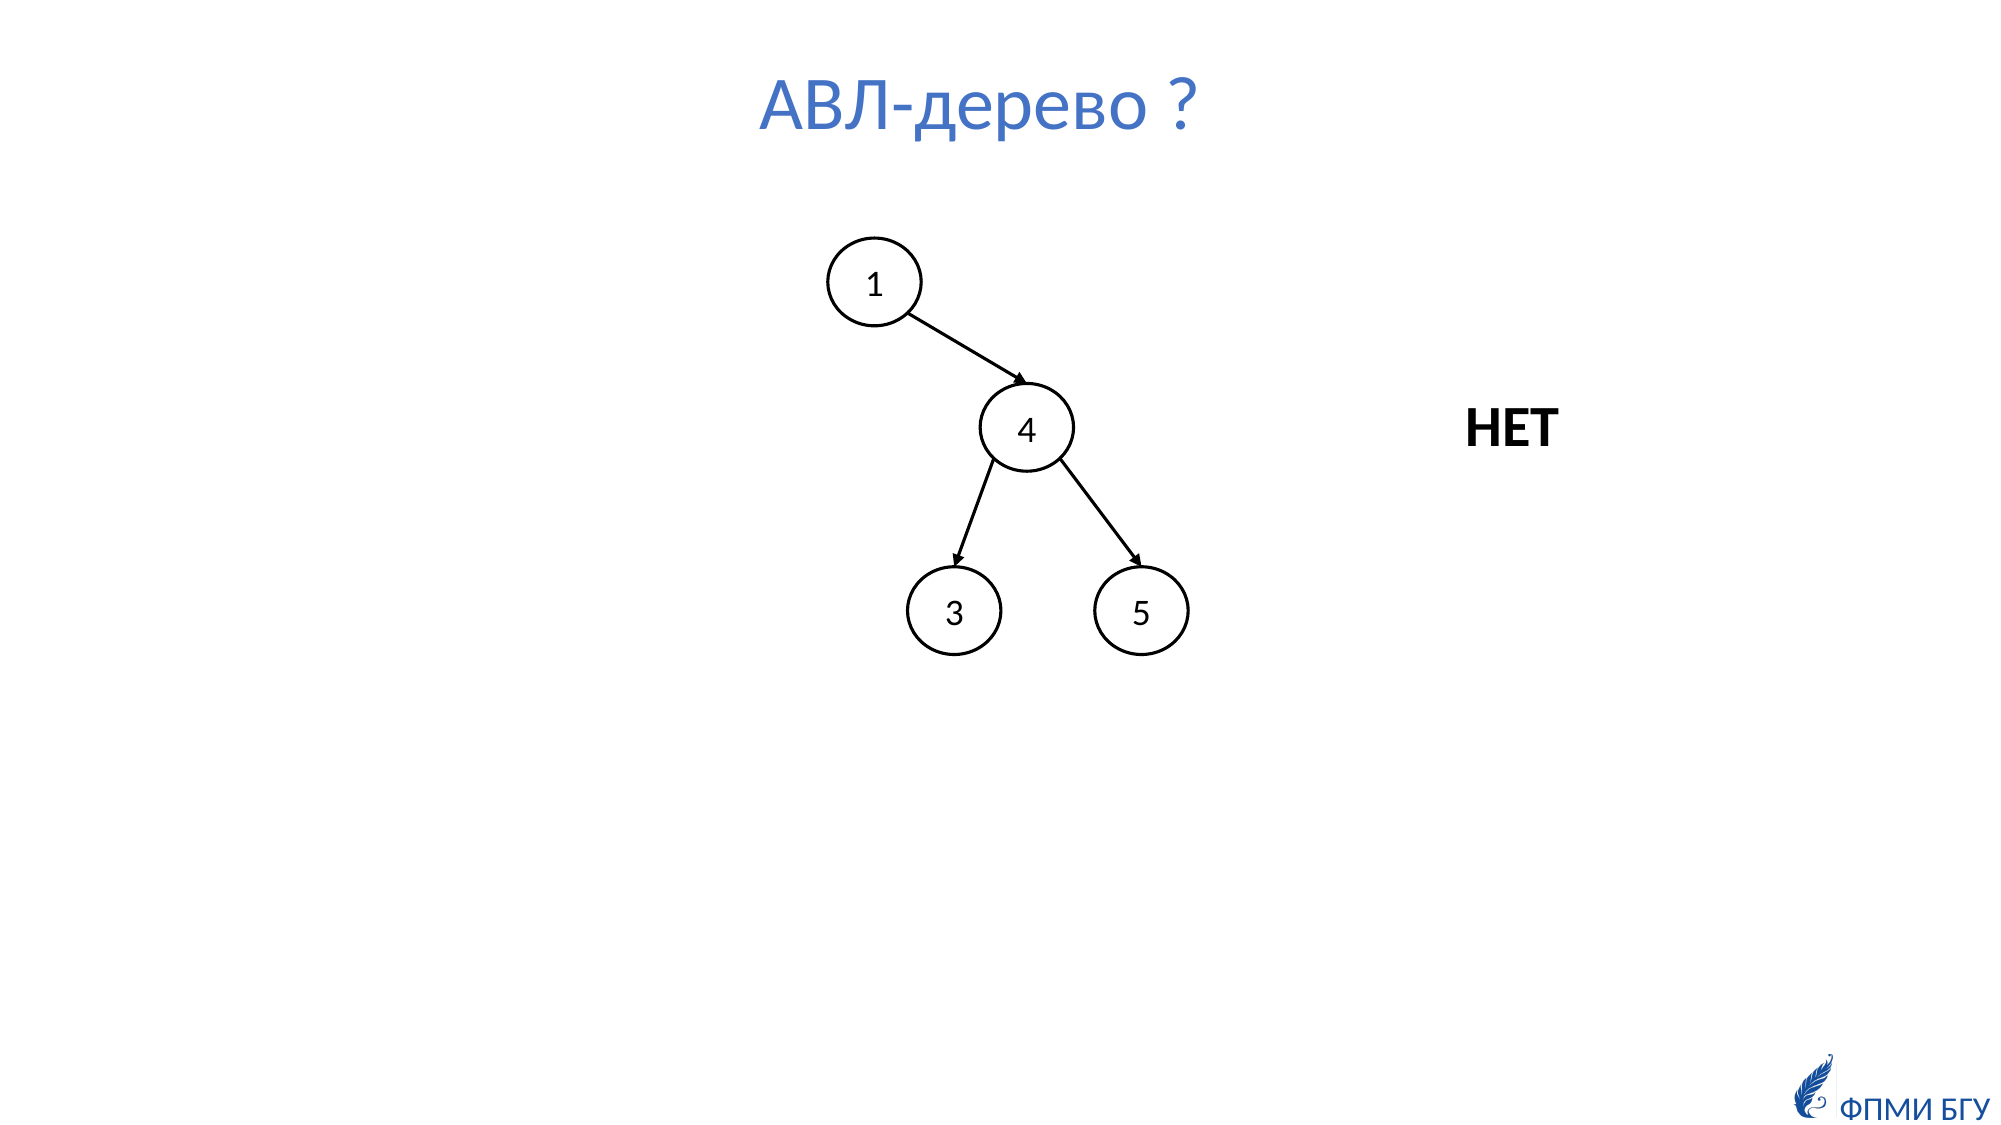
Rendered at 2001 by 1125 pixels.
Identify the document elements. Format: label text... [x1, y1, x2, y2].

text_box 3 [906, 565, 1002, 656]
text_box ФПМИ БГУ [1830, 1087, 2000, 1125]
text_box НЕТ [1451, 380, 1575, 466]
list АВЛ-дерево ? [672, 56, 1288, 155]
text_box 5 [1093, 565, 1190, 656]
text_box 1 [826, 237, 923, 327]
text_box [907, 312, 1027, 384]
text_box 4 [979, 382, 1075, 473]
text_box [954, 458, 994, 567]
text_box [1059, 458, 1142, 567]
picture [1793, 1053, 1837, 1118]
